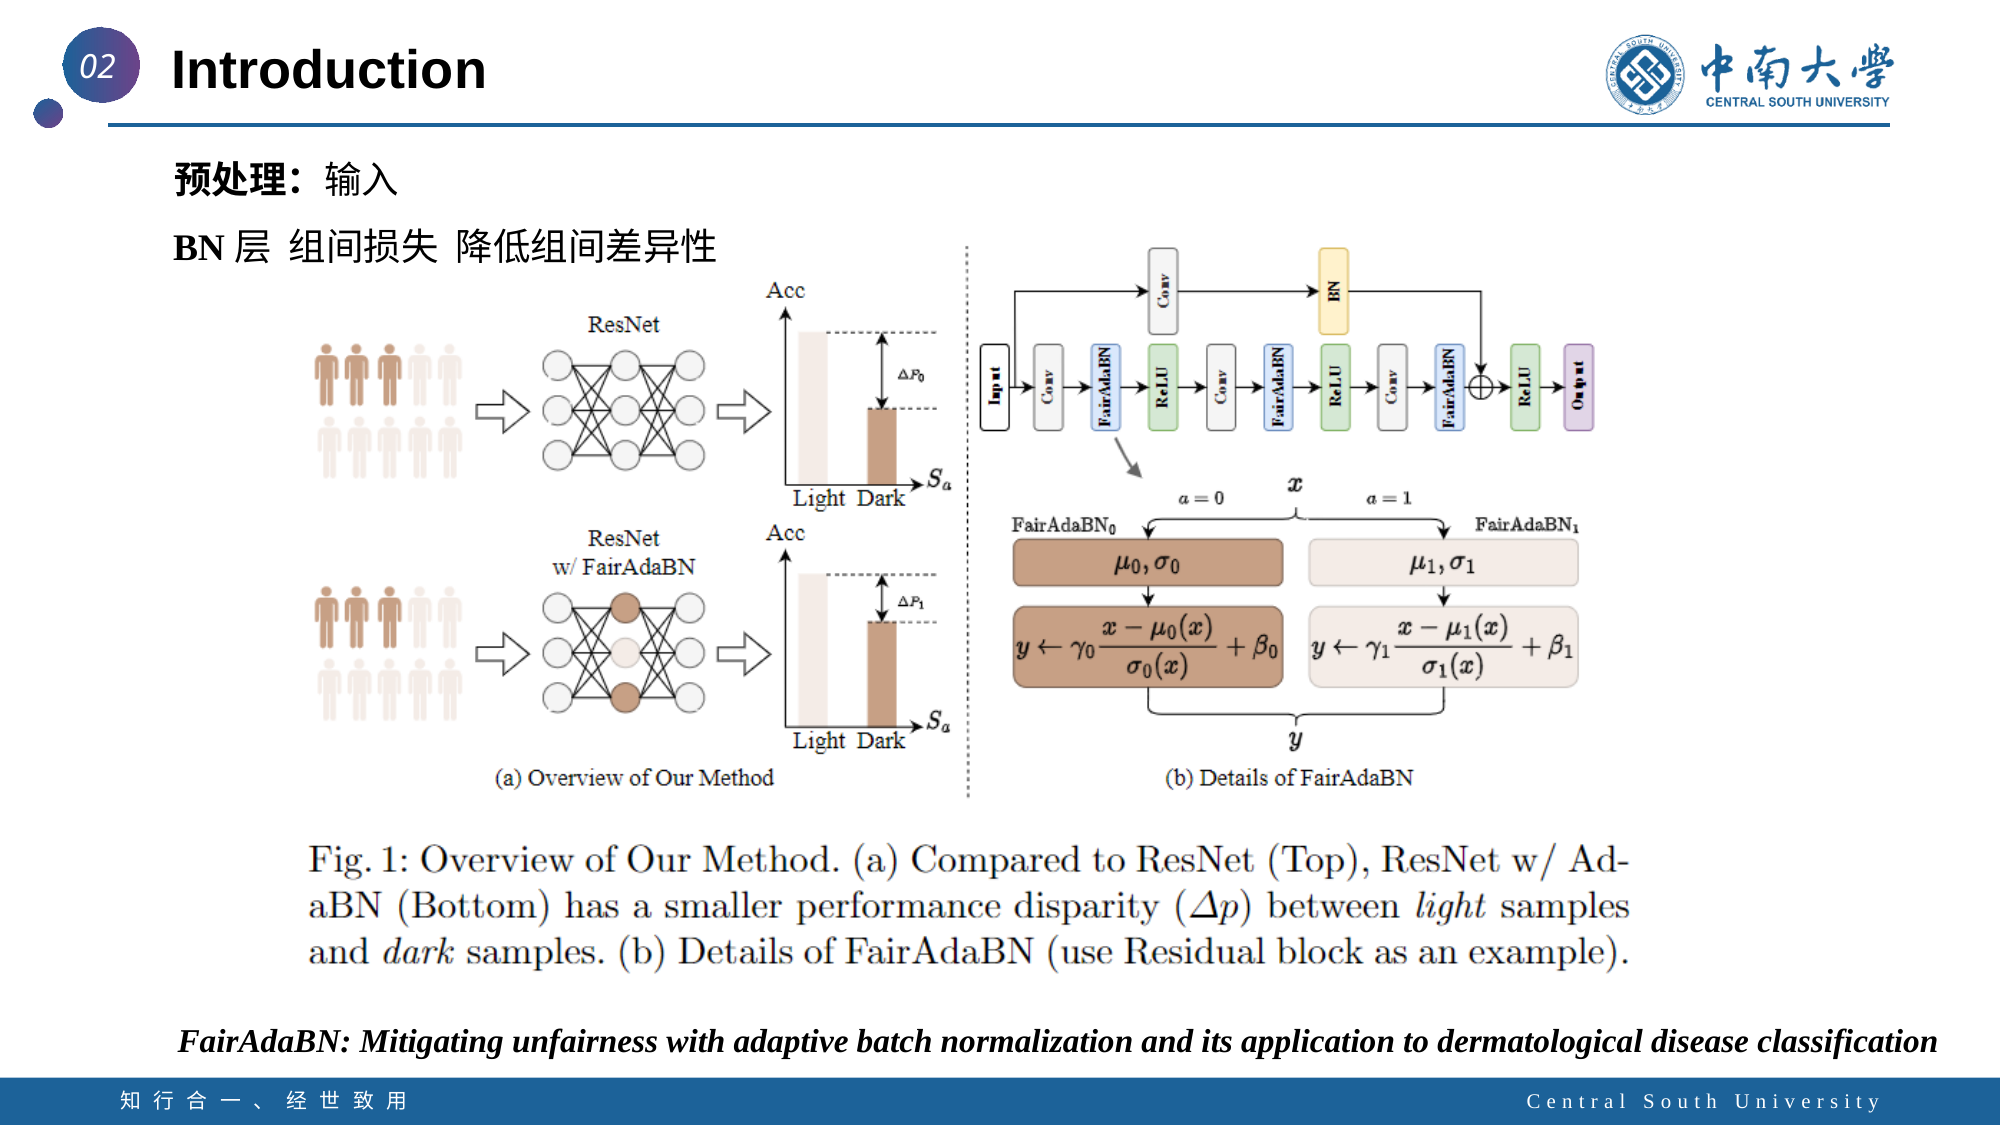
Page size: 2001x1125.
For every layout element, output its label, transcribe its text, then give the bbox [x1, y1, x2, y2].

text_box Central South University [1511, 1080, 1894, 1120]
picture [302, 232, 1645, 978]
text_box 预处理：输入 [159, 148, 415, 209]
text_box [33, 26, 153, 128]
text_box FairAdaBN: Mitigating unfairness with adaptive batch normalization and its application to dermatological disease classification [162, 1012, 1963, 1067]
text_box 知行合一、经世致用 [105, 1080, 423, 1120]
text_box [158, 0, 1050, 118]
text_box Introduction [171, 24, 1063, 108]
text_box BN层 组间损失 降低组间差异性 [158, 215, 747, 276]
picture [1595, 28, 1907, 121]
text_box [0, 1077, 2000, 1125]
